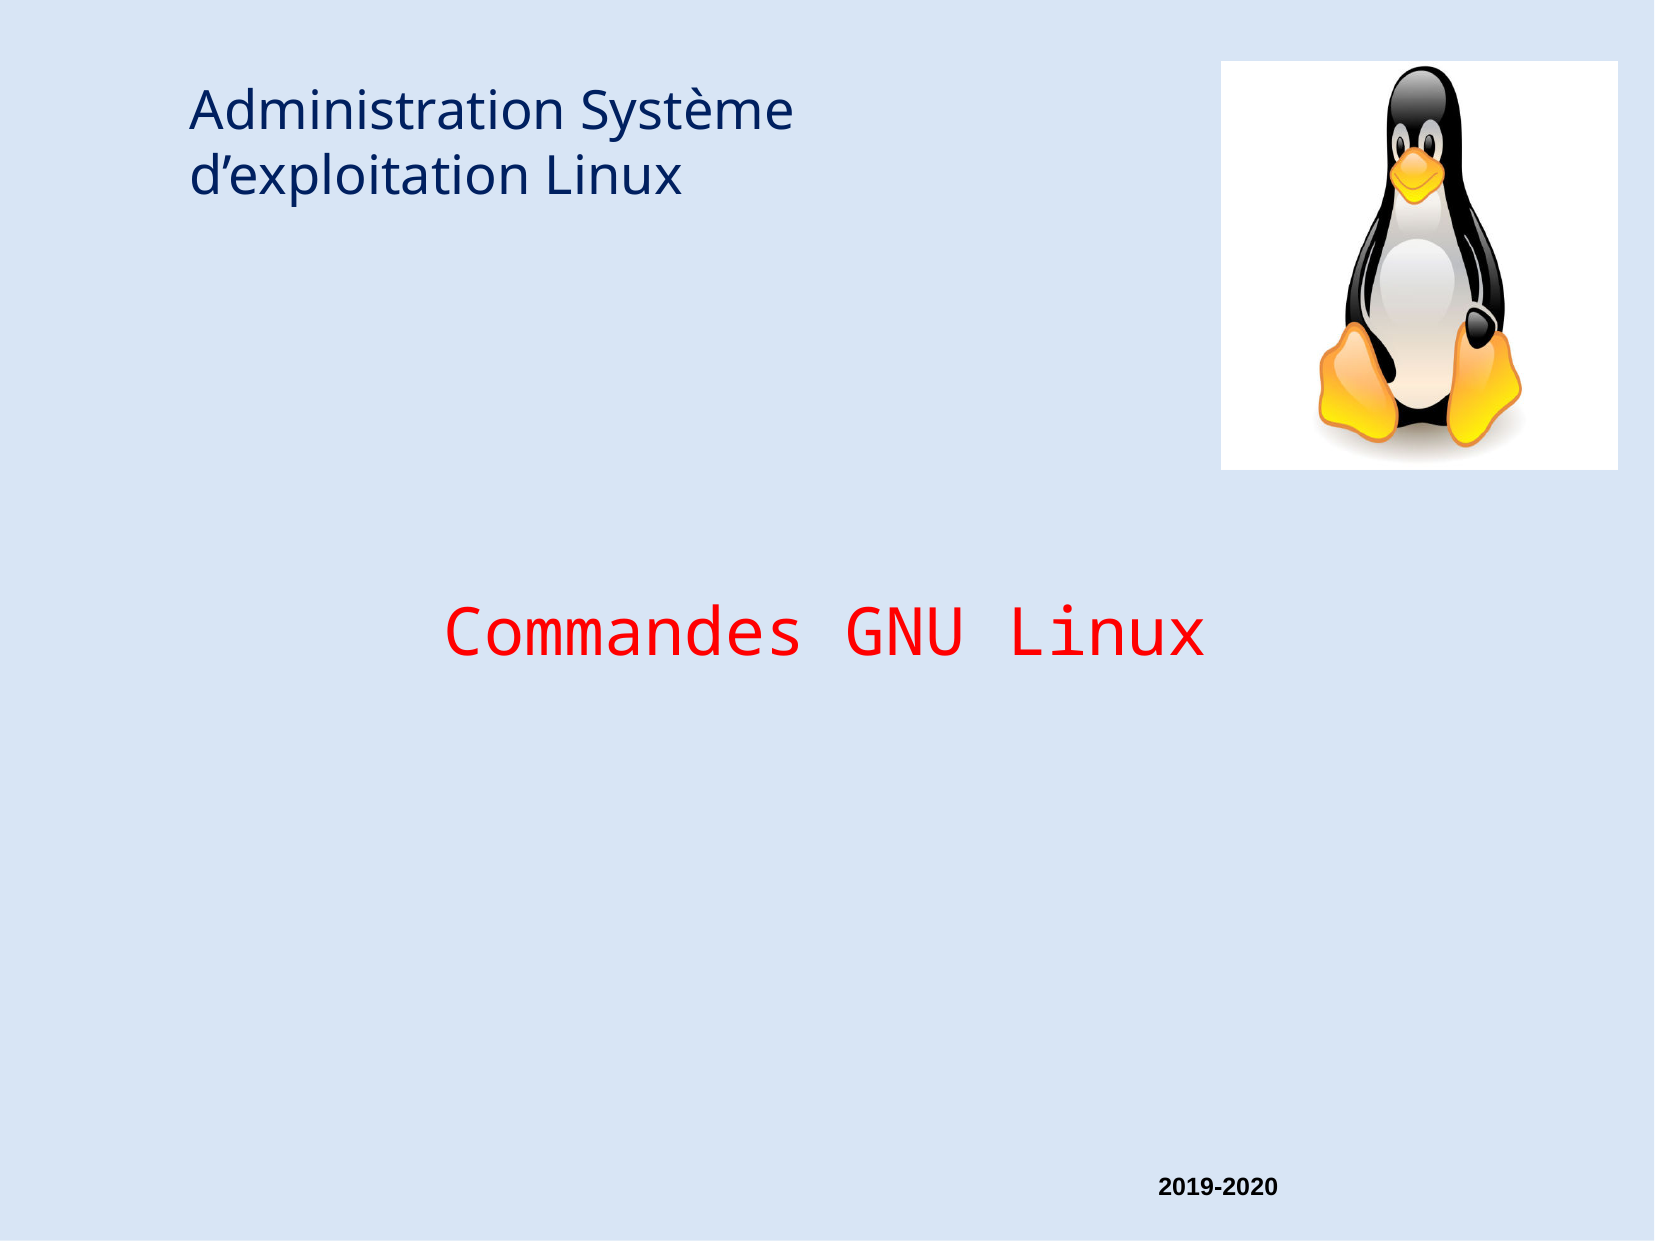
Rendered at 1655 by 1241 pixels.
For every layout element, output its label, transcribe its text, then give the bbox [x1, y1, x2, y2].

subtitle Commandes GNU Linux [135, 532, 1517, 669]
footer 2019-2020 [1141, 1162, 1616, 1229]
picture [1221, 61, 1618, 471]
text_box Administration Système d’exploitation Linux [173, 66, 826, 214]
